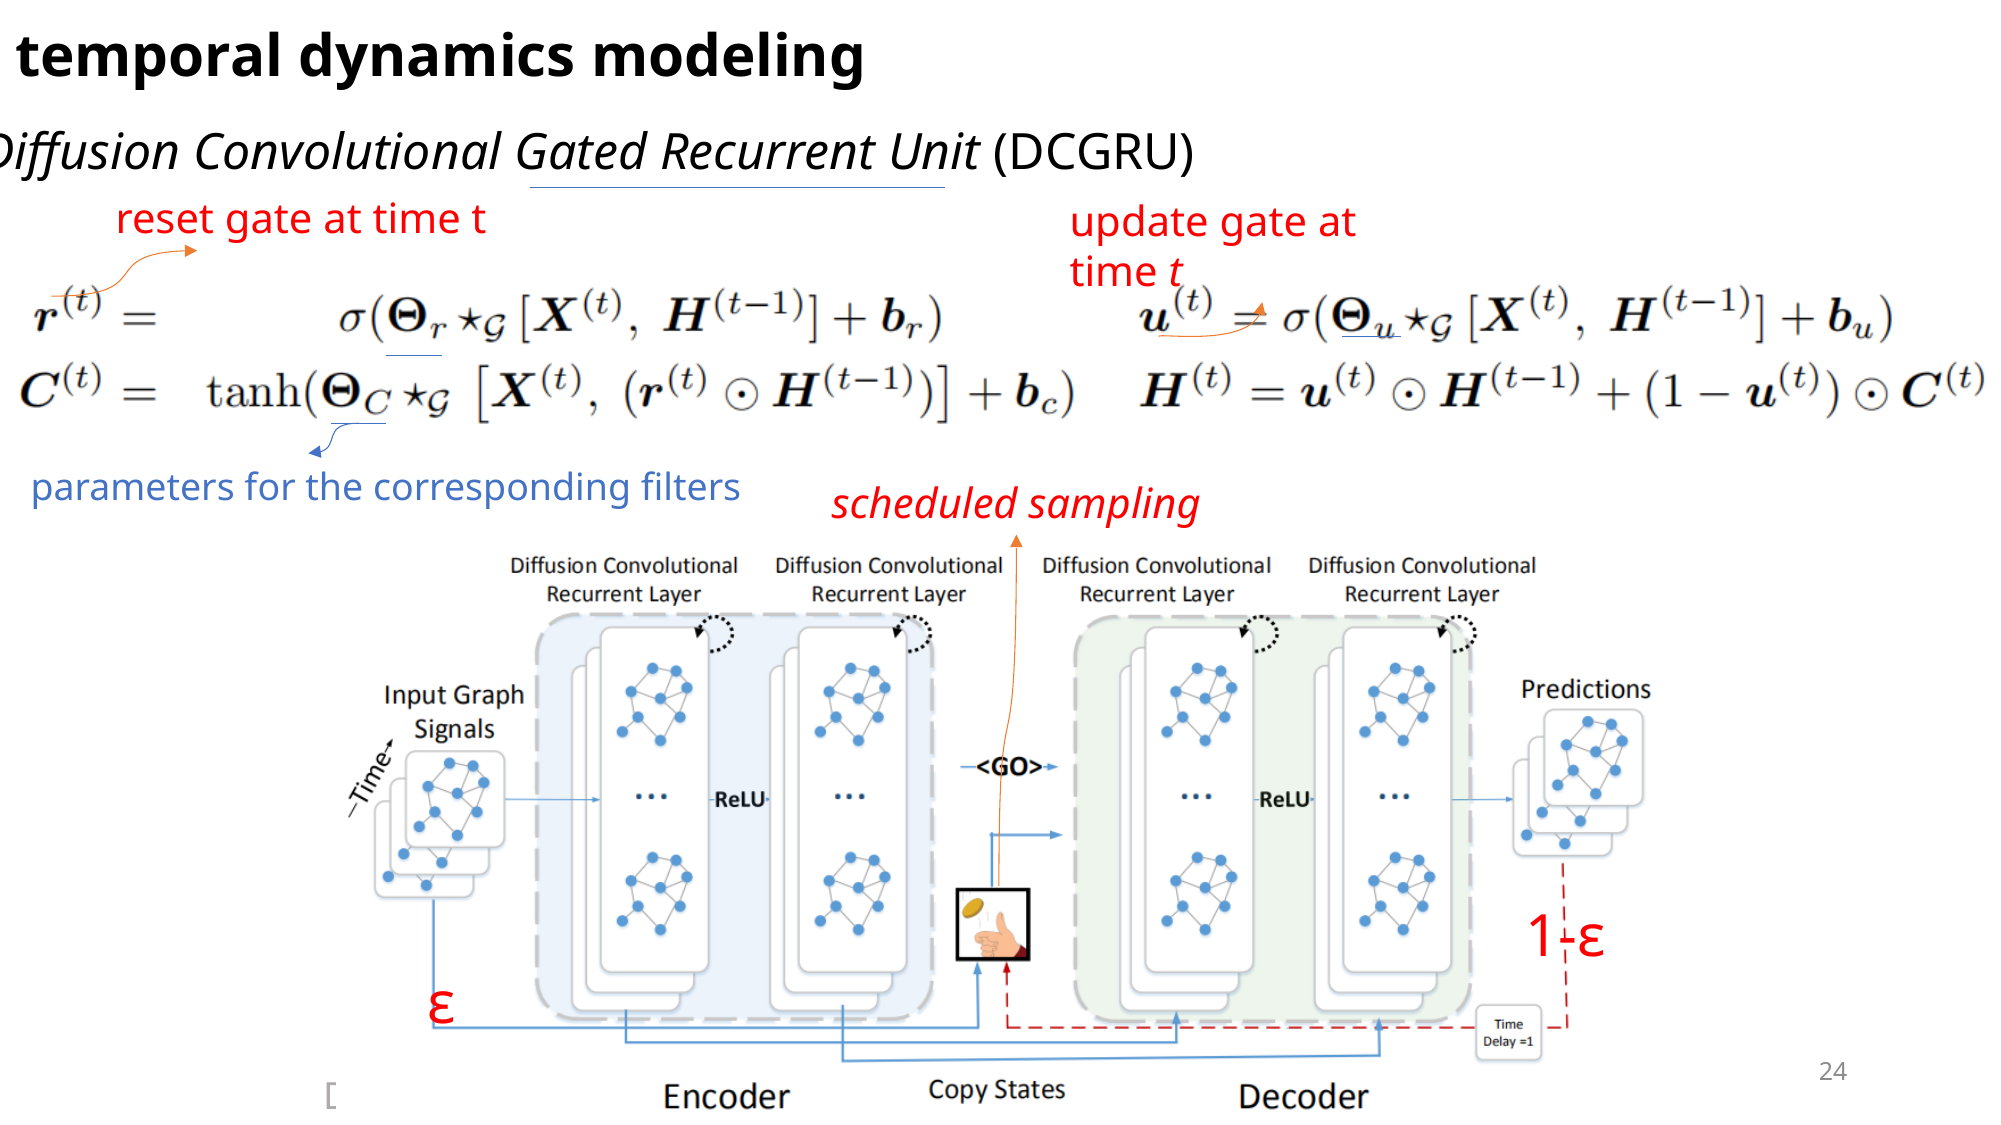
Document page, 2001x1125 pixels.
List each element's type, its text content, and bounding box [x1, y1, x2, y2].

text_box DIFFUSION CONVOLUTIONAL RECURRENT NEURAL NETWORK: DATA-DRIVEN TRAFFICFORECASTING [308, 1064, 2000, 1125]
title temporal dynamics modeling [0, 3, 1725, 112]
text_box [308, 423, 359, 454]
text_box Diffusion Convolutional Gated Recurrent Unit (DCGRU) [0, 111, 1210, 187]
text_box parameters for the corresponding filters [15, 455, 757, 516]
text_box update gate at time t [1054, 187, 1470, 260]
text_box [832, 701, 1183, 720]
text_box scheduled sampling [816, 469, 1216, 535]
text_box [1158, 253, 1263, 337]
text_box reset gate at time t [100, 184, 502, 250]
picture [0, 260, 2000, 450]
picture [336, 539, 1664, 1122]
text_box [51, 250, 198, 297]
slide_number 24 [1664, 1042, 1863, 1103]
